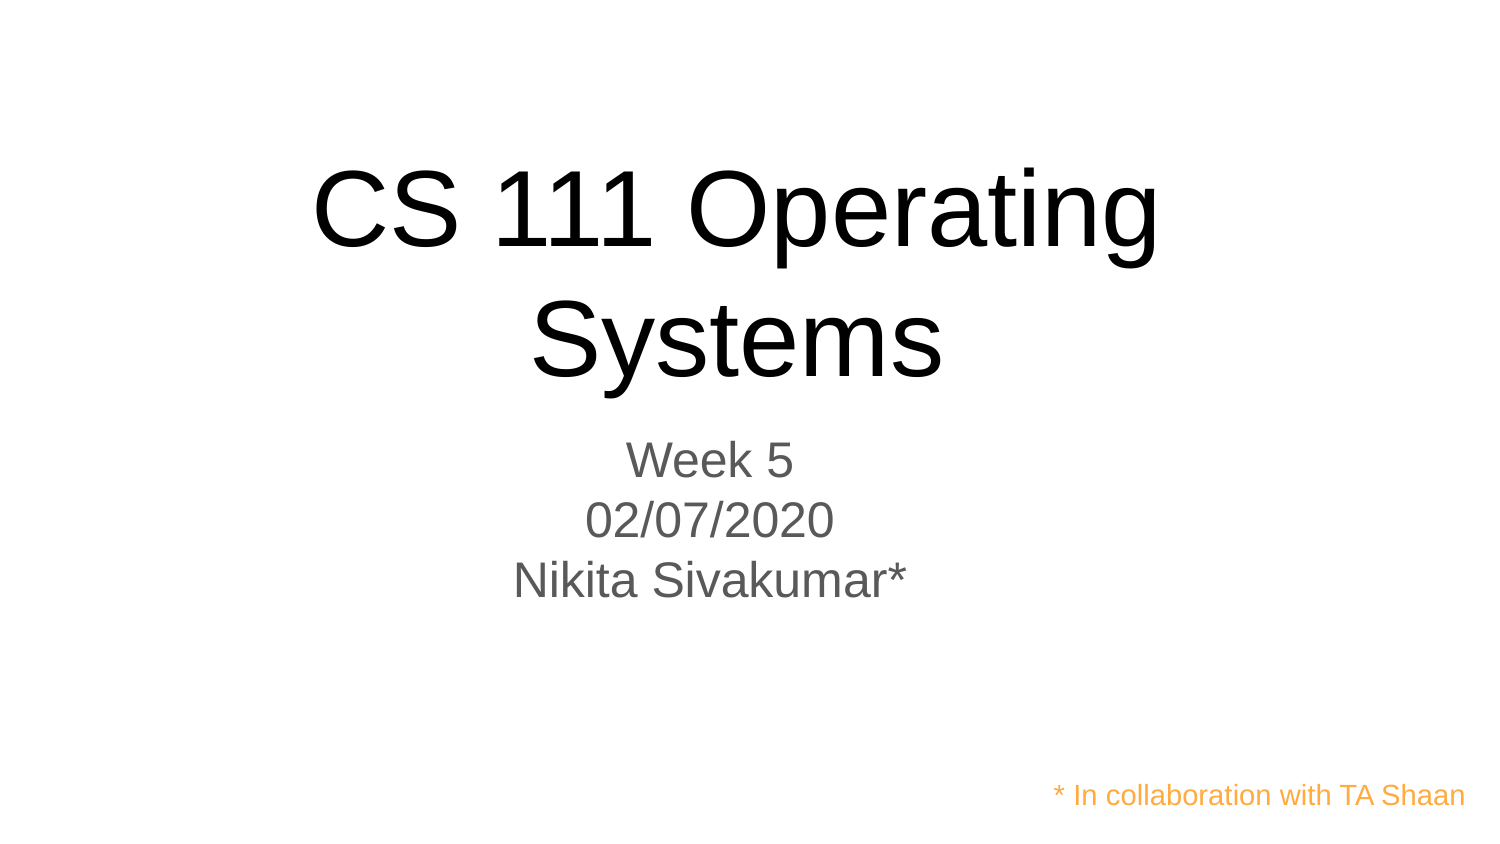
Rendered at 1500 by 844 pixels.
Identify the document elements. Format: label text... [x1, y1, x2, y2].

text_box * In collaboration with TA Shaan [1038, 761, 1492, 817]
title CS 111 Operating Systems [106, 139, 1368, 413]
subtitle Week 5 02/07/2020 Nikita Sivakumar* [79, 412, 1341, 502]
